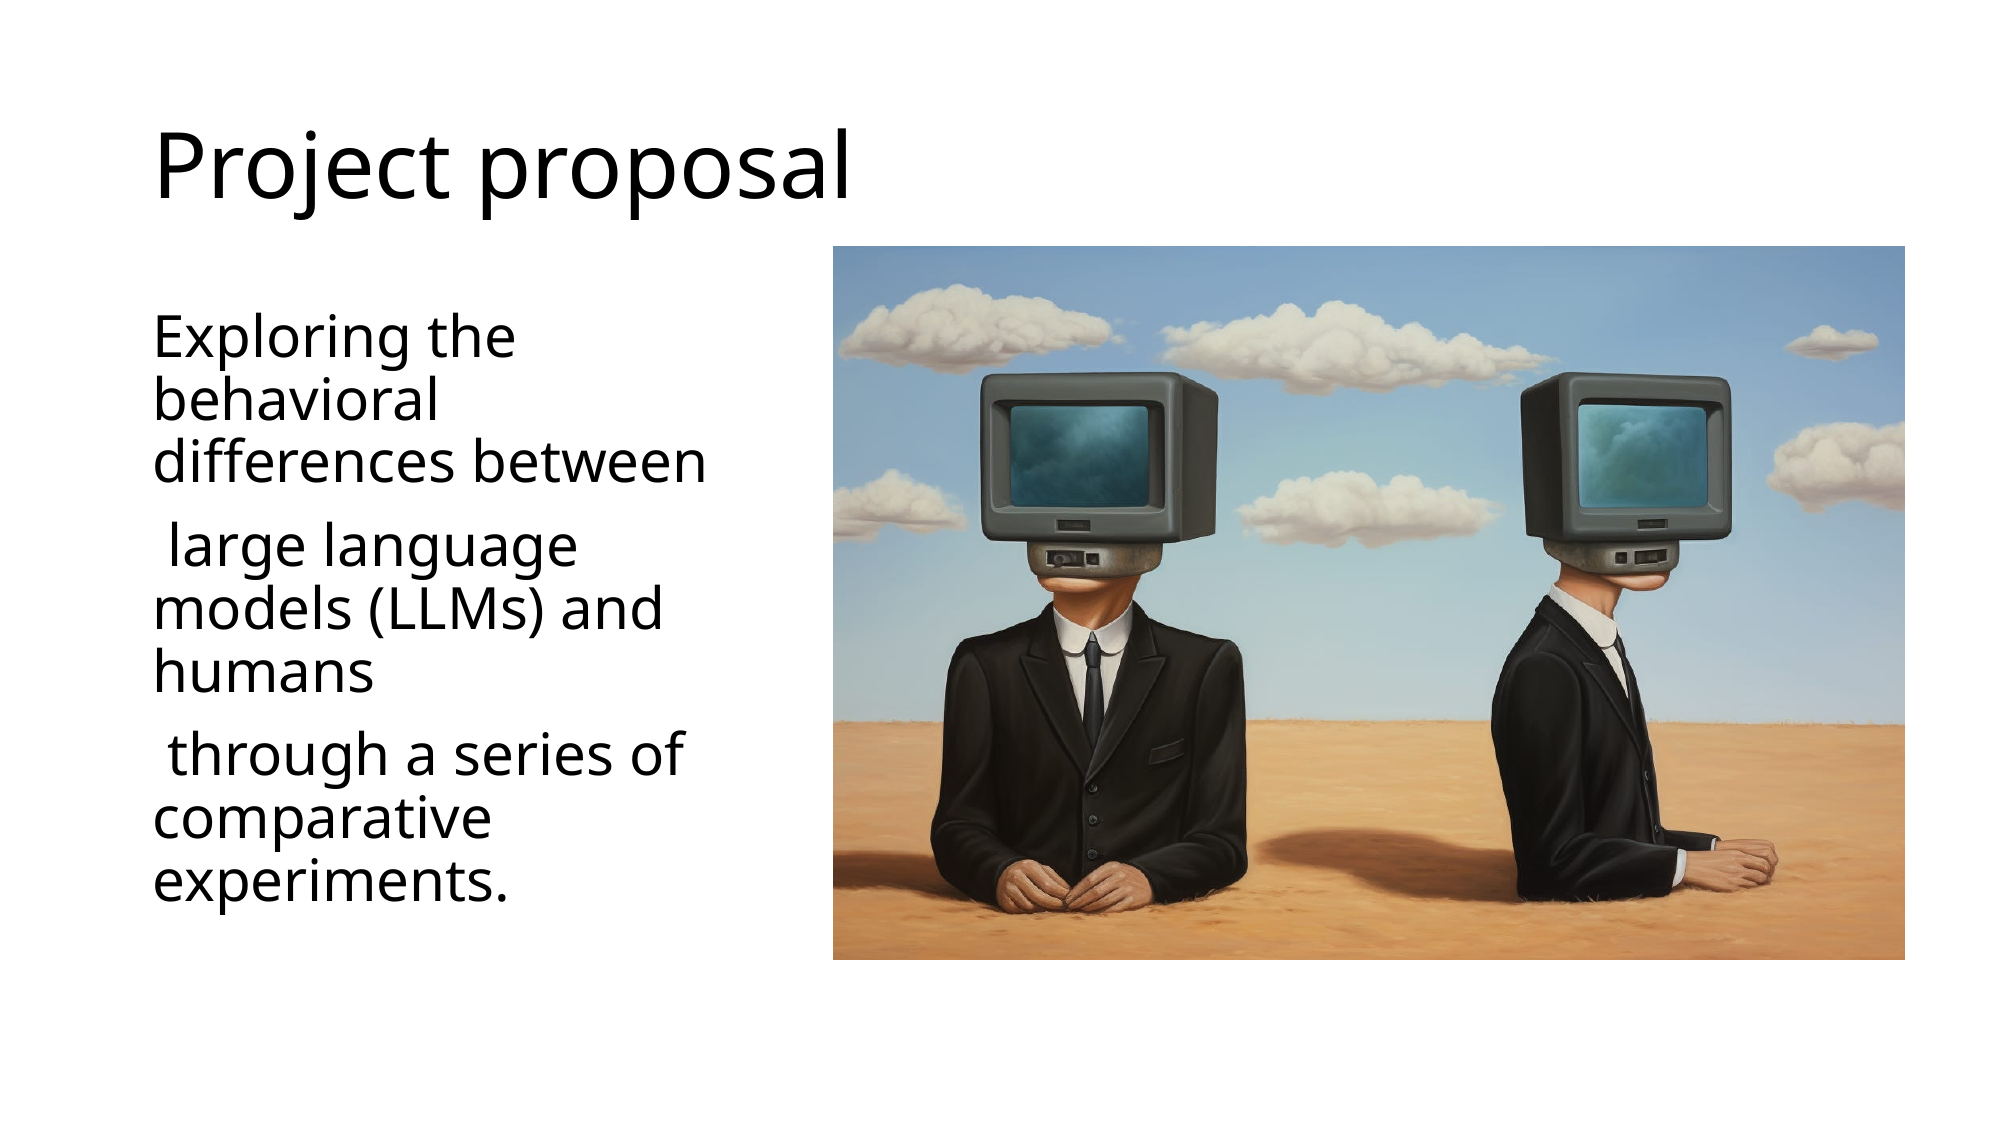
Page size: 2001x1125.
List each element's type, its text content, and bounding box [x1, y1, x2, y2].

text_box Exploring the behavioral differences between large language models (LLMs) and humans through a series of comparative experiments. [137, 299, 763, 1014]
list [832, 245, 1905, 961]
title Project proposal [137, 59, 1863, 278]
